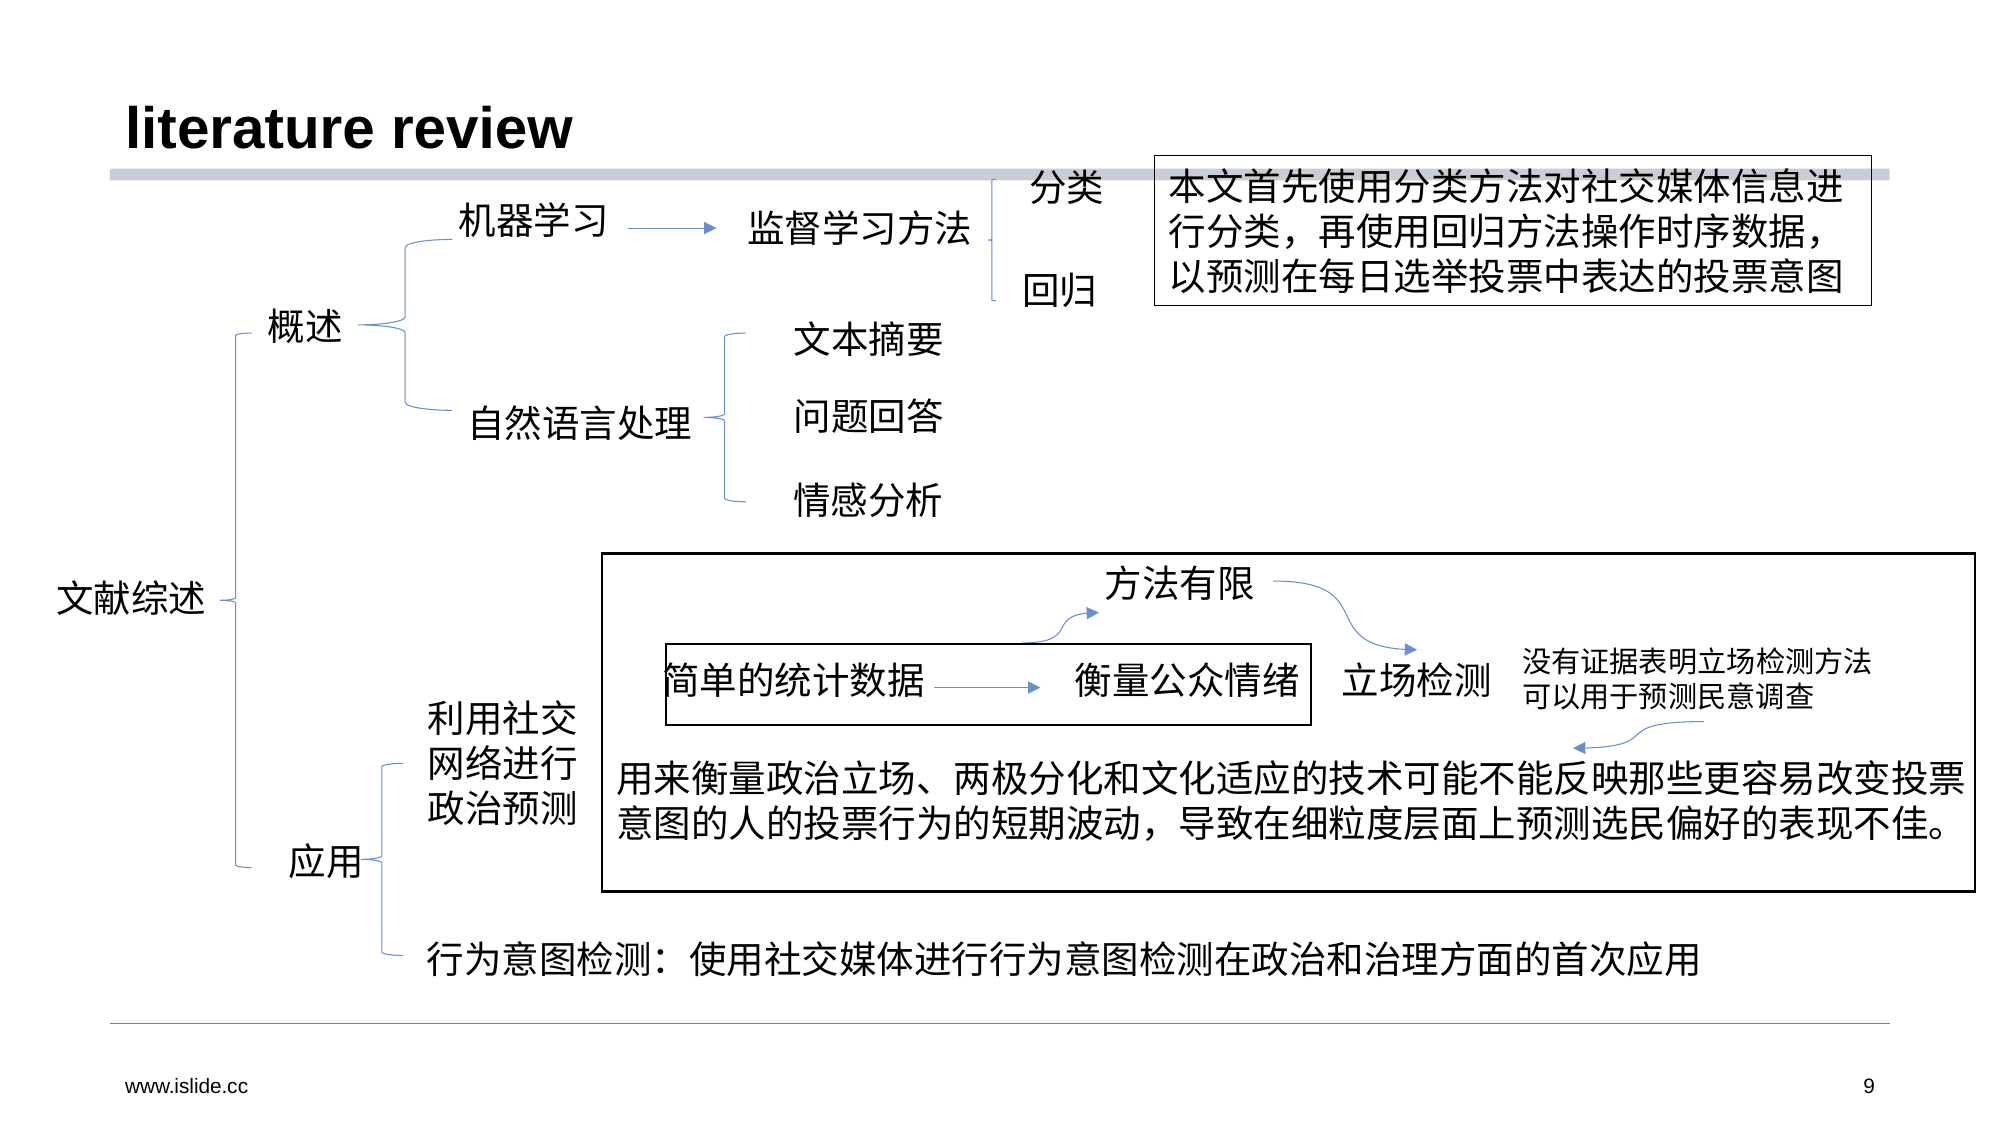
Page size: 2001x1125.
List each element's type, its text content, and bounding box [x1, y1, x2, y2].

title literature review [109, 0, 1890, 155]
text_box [41, 155, 2000, 989]
slide_number 9 [1412, 1068, 1890, 1103]
footer www.islide.cc [109, 1068, 790, 1103]
